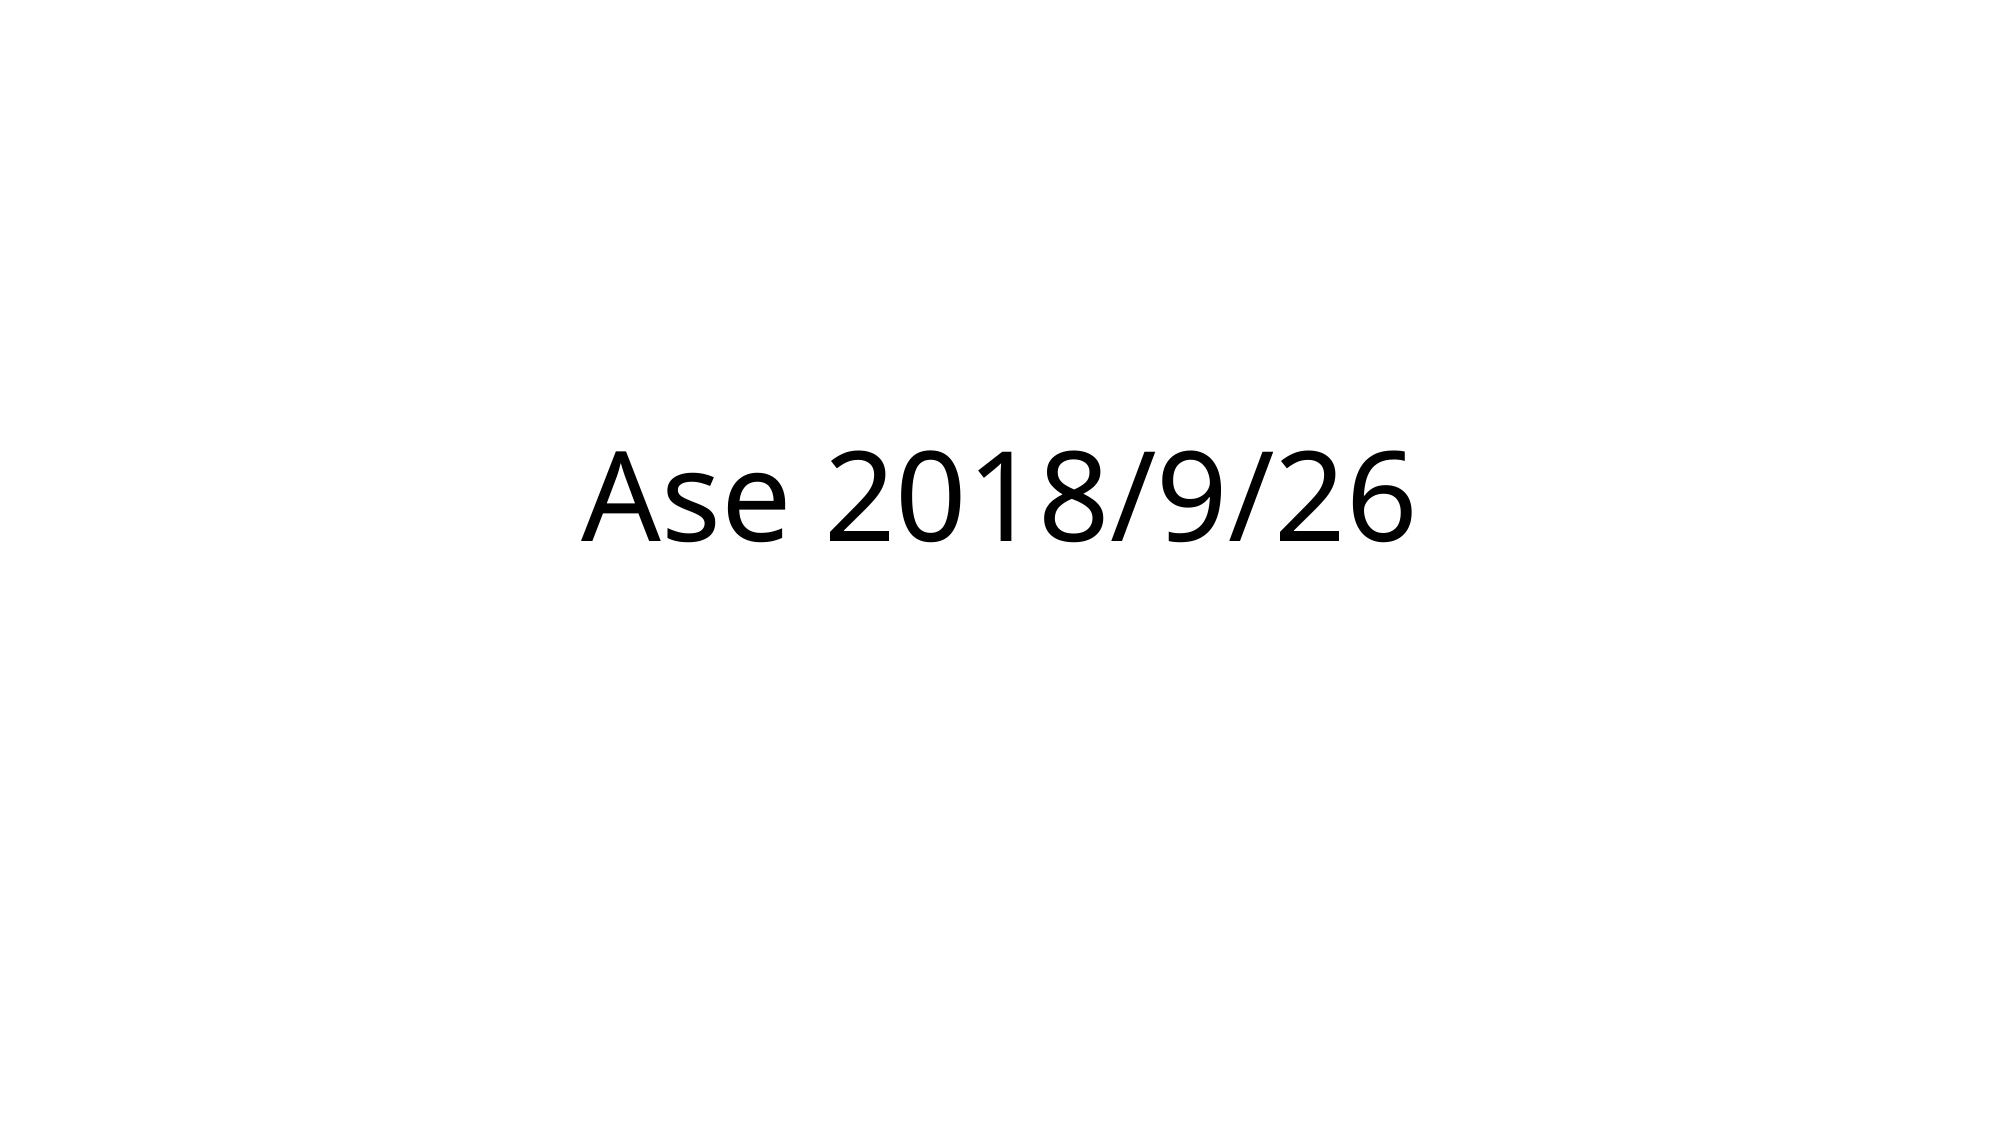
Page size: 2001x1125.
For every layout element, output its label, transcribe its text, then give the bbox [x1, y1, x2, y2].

title Ase 2018/9/26 [249, 184, 1750, 576]
